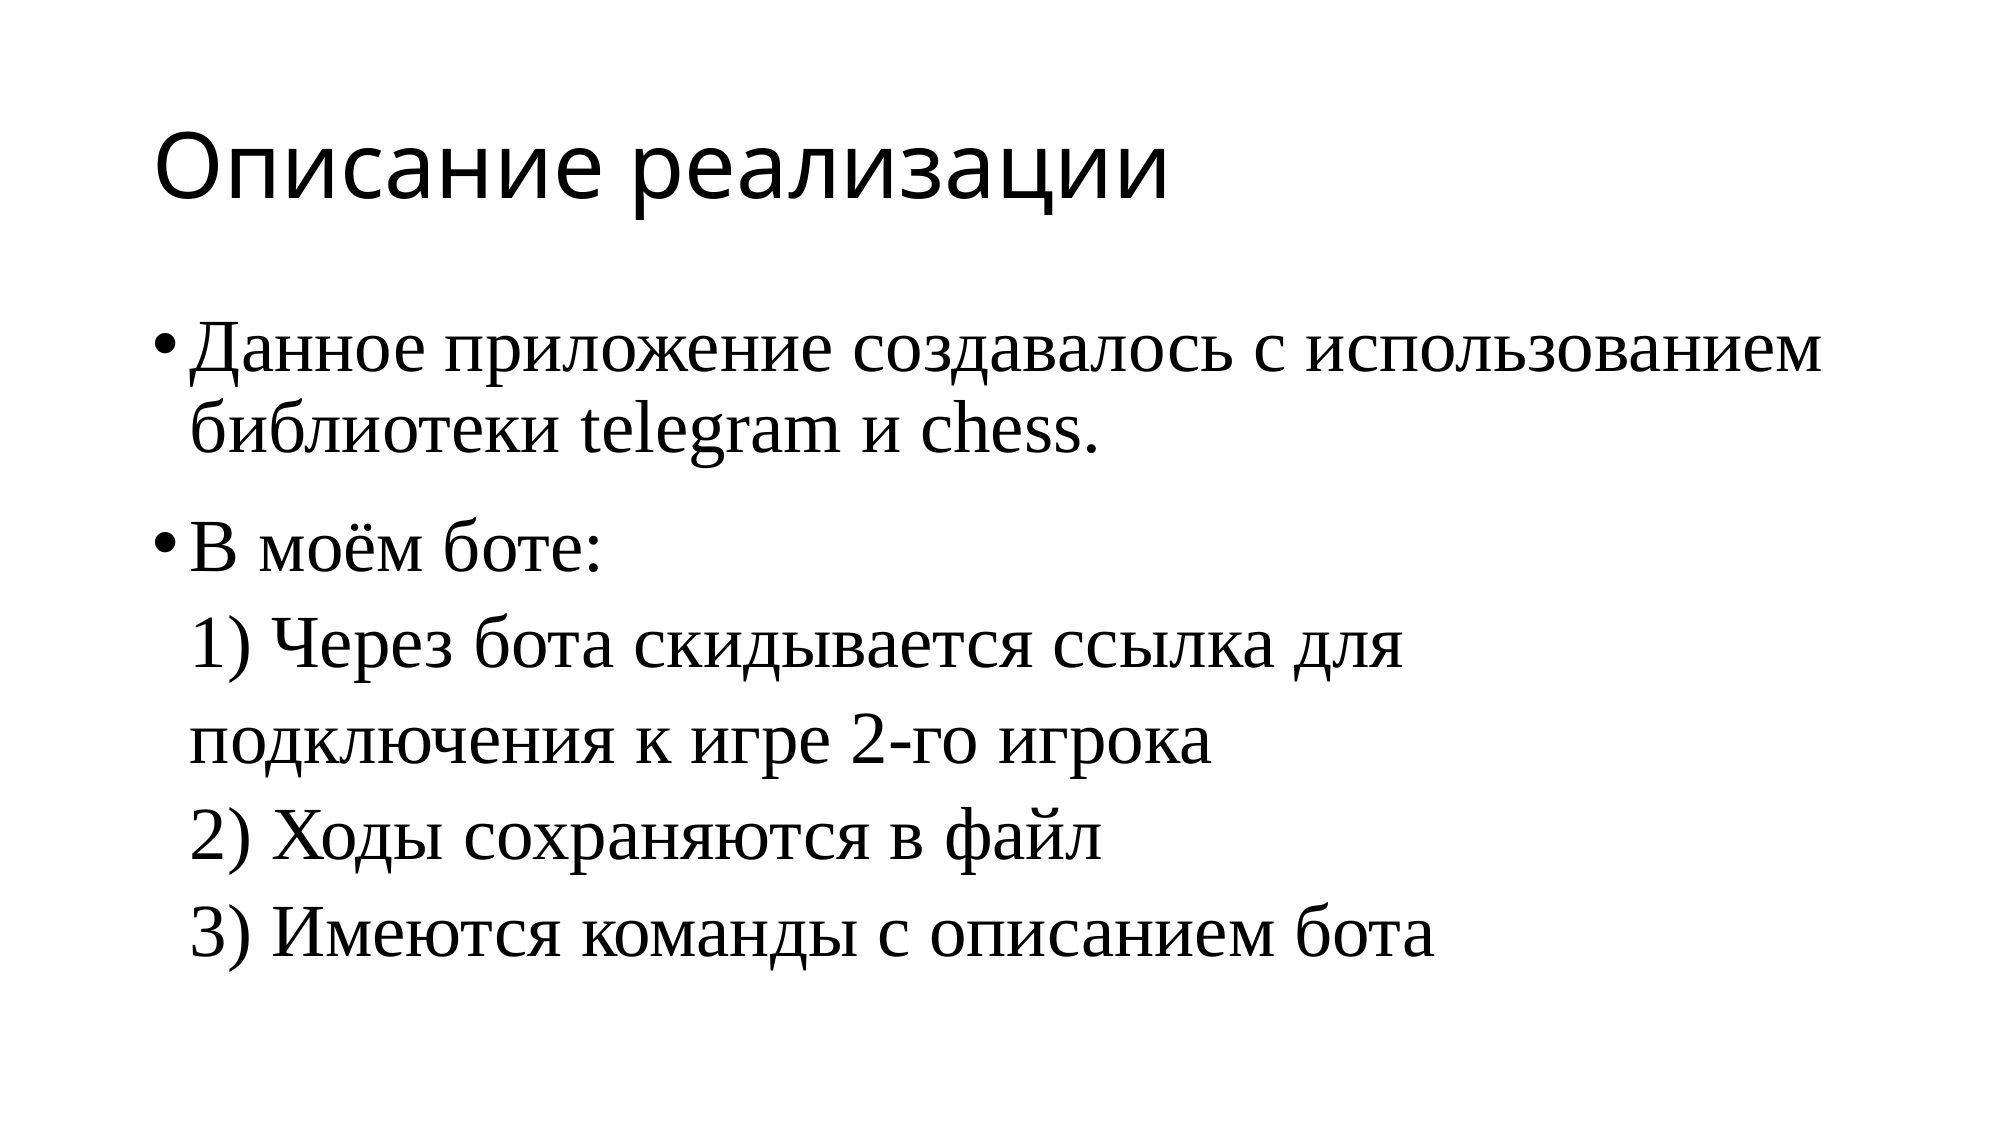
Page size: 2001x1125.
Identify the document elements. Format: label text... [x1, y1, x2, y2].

title Описание реализации [137, 59, 1863, 278]
list Данное приложение создавалось с использованием библиотеки telegram и chess. В моём боте: 1) Через бота скидывается ссылка для подключения к игре 2-го игрока 2) Ходы сохраняются в файл 3) Имеются команды с описанием бота [137, 299, 1863, 1014]
